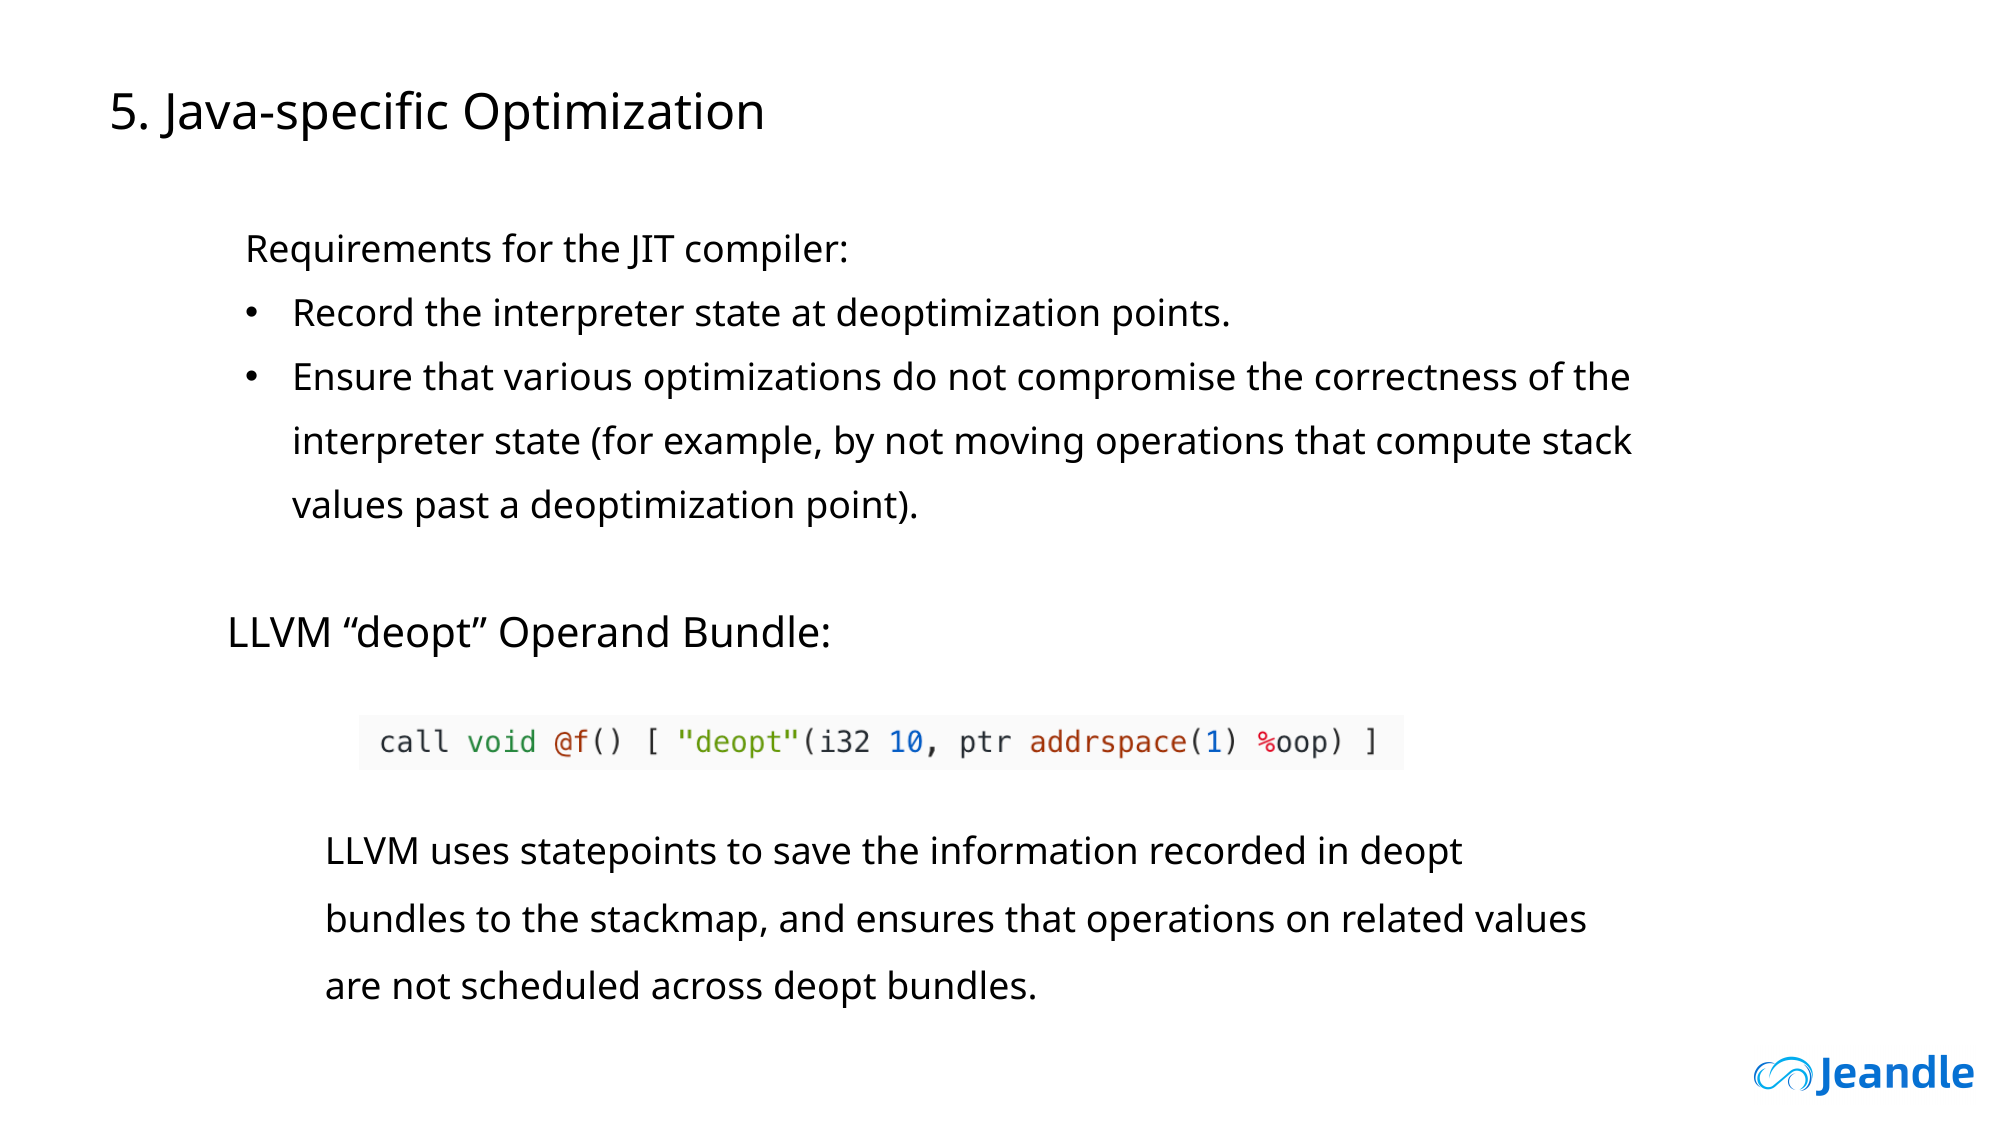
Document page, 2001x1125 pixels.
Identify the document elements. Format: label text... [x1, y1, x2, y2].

text_box 5. Java-specific Optimization [94, 72, 782, 148]
picture [359, 715, 1404, 770]
text_box Requirements for the JIT compiler: Record the interpreter state at deoptimization points. Ensure that various optimizations do not compromise the correctness of the interpreter state (for example, by not moving operations that compute stack values past a deoptimization point). [230, 199, 1704, 533]
picture [1752, 1045, 1976, 1105]
text_box LLVM uses statepoints to save the information recorded in deopt bundles to the stackmap, and ensures that operations on related values are not scheduled across deopt bundles. [310, 797, 1625, 1015]
text_box LLVM “deopt” Operand Bundle: [212, 598, 847, 664]
